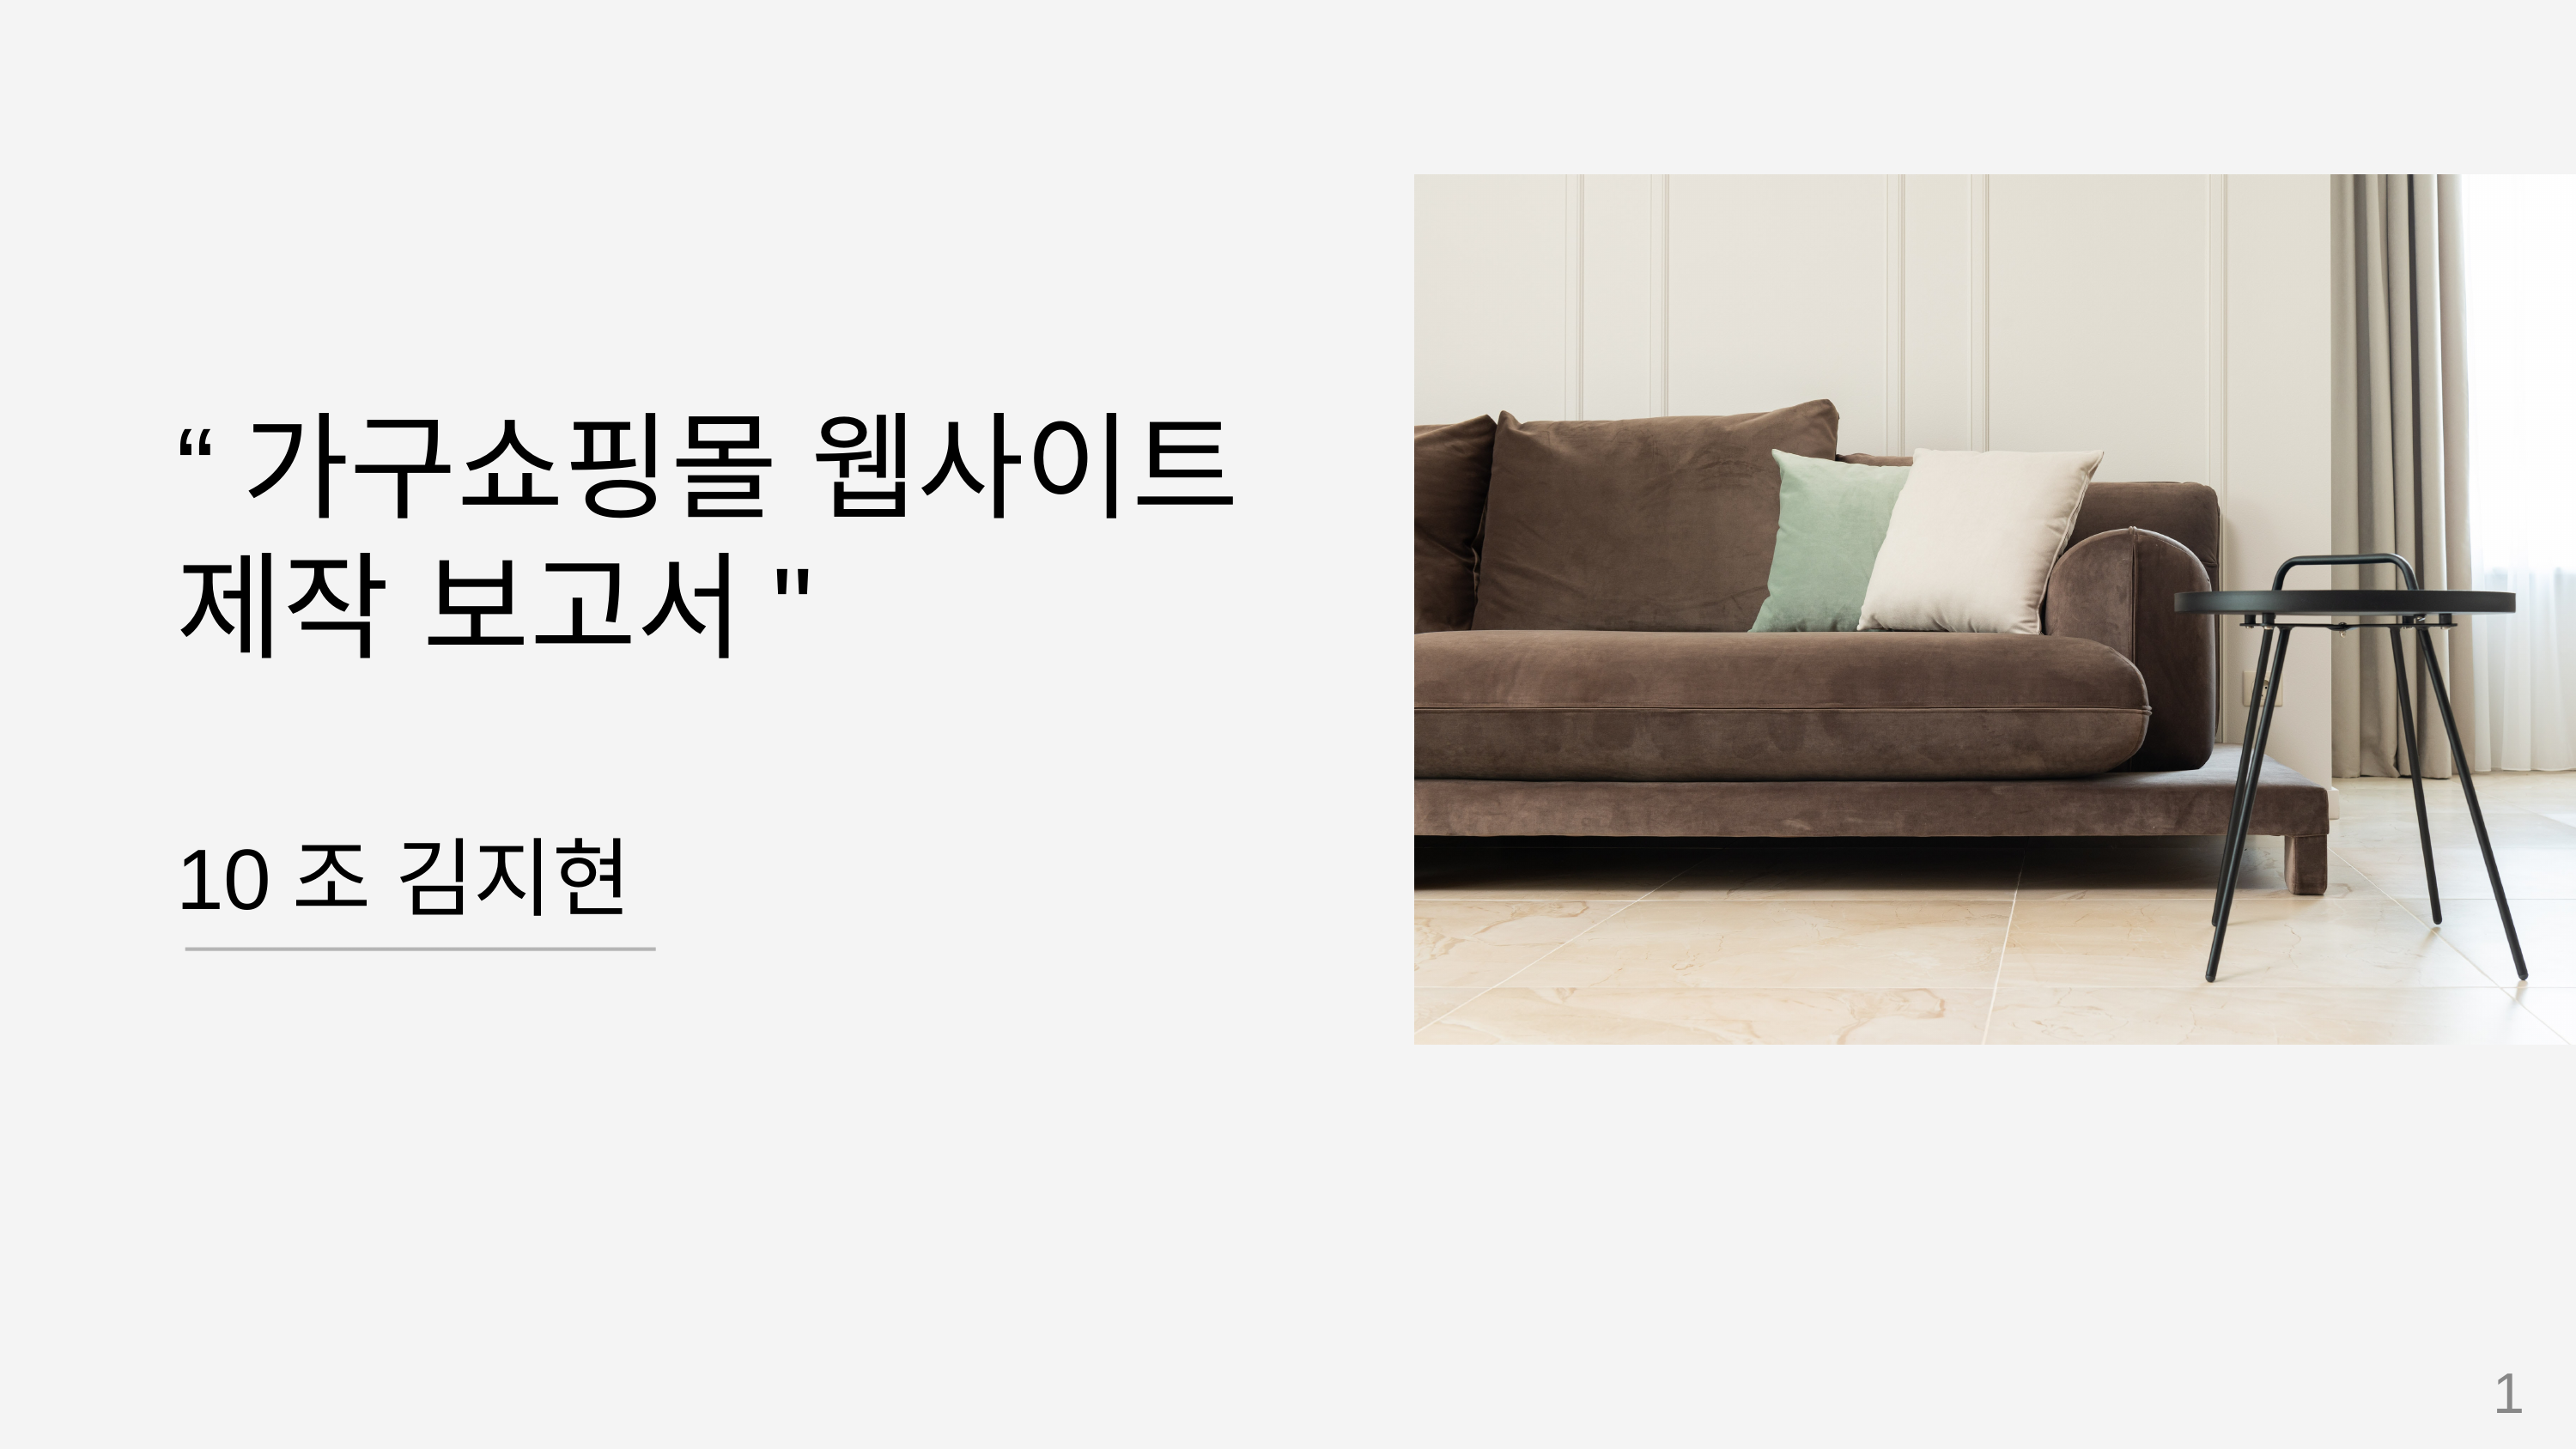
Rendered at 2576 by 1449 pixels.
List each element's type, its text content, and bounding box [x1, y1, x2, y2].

slide_number 1 [2237, 1365, 2538, 1416]
picture [185, 946, 657, 952]
picture [1414, 174, 2576, 1045]
text_box 10조 김지현 [163, 816, 677, 933]
text_box “가구쇼핑몰 웹사이트 제작 보고서" [163, 386, 1370, 679]
